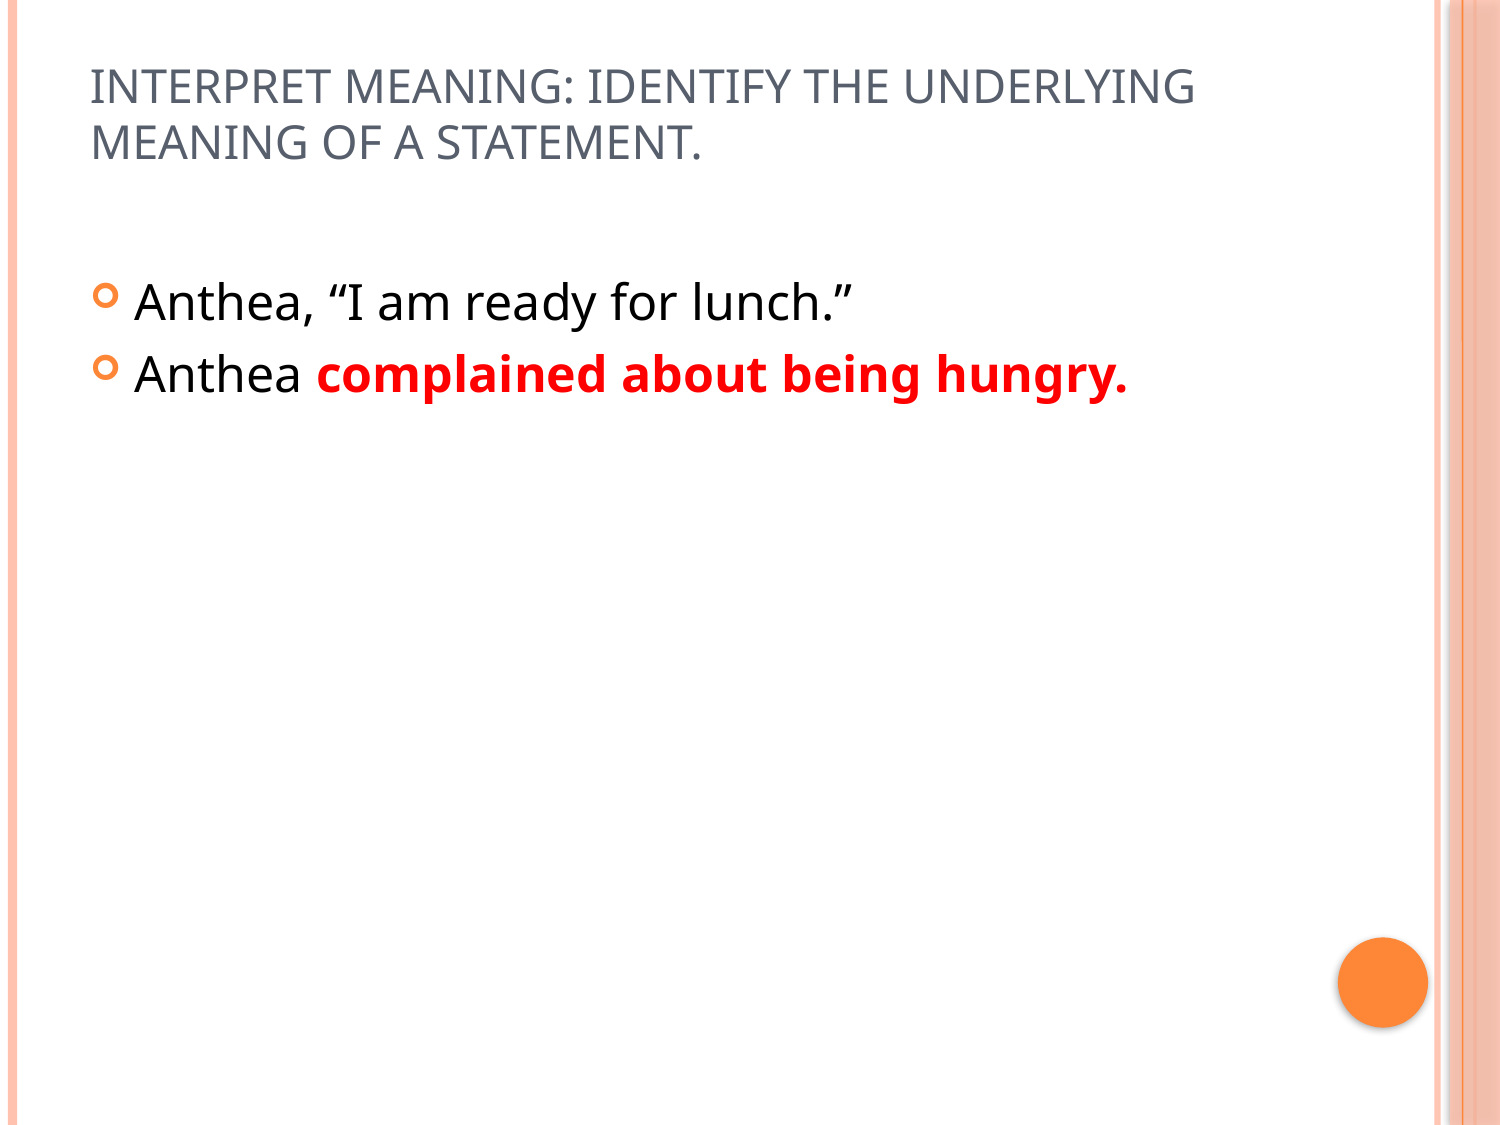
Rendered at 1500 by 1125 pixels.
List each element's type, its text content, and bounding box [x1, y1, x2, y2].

list Anthea, “I am ready for lunch.” Anthea complained about being hungry. [75, 262, 1300, 1062]
title Interpret Meaning: Identify the underlying meaning of a statement. [75, 45, 1300, 233]
